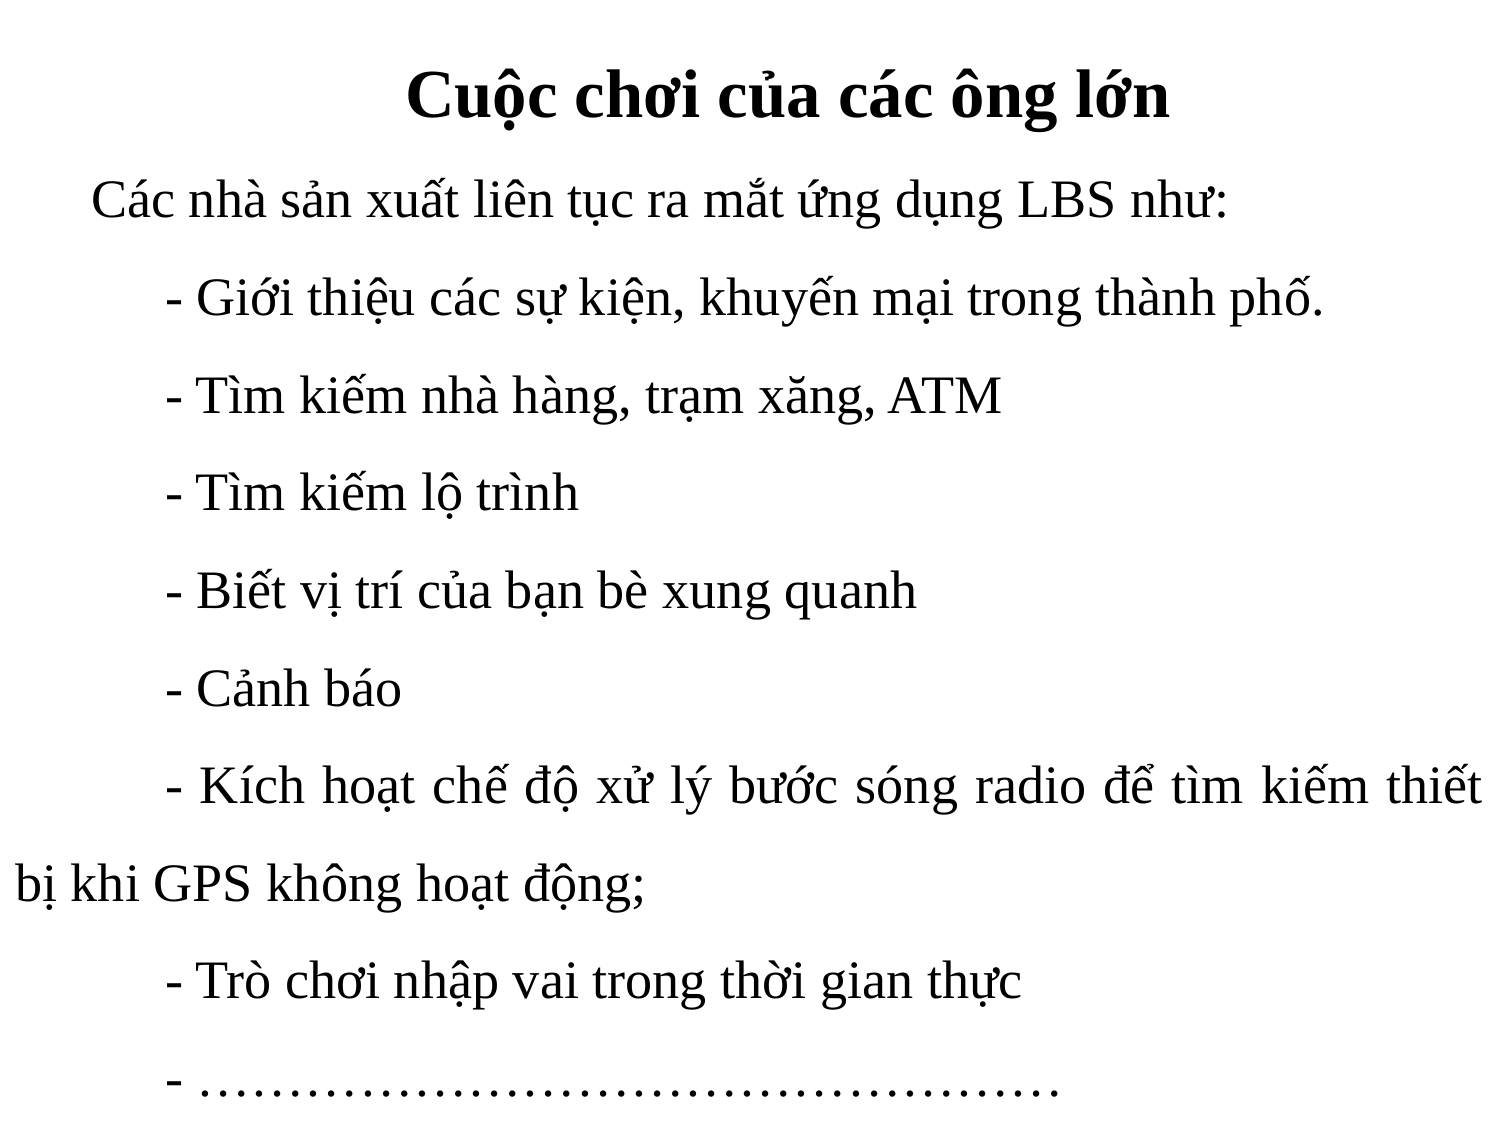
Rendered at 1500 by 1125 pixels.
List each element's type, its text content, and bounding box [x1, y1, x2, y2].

list Cuộc chơi của các ông lớn Các nhà sản xuất liên tục ra mắt ứng dụng LBS như: - Giới thiệu các sự kiện, khuyến mại trong thành phố. - Tìm kiếm nhà hàng, trạm xăng, ATM - Tìm kiếm lộ trình - Biết vị trí của bạn bè xung quanh - Cảnh báo - Kích hoạt chế độ xử lý bước sóng radio để tìm kiếm thiết bị khi GPS không hoạt động; - Trò chơi nhập vai trong thời gian thực - ………………………………………… [0, 0, 1500, 1125]
